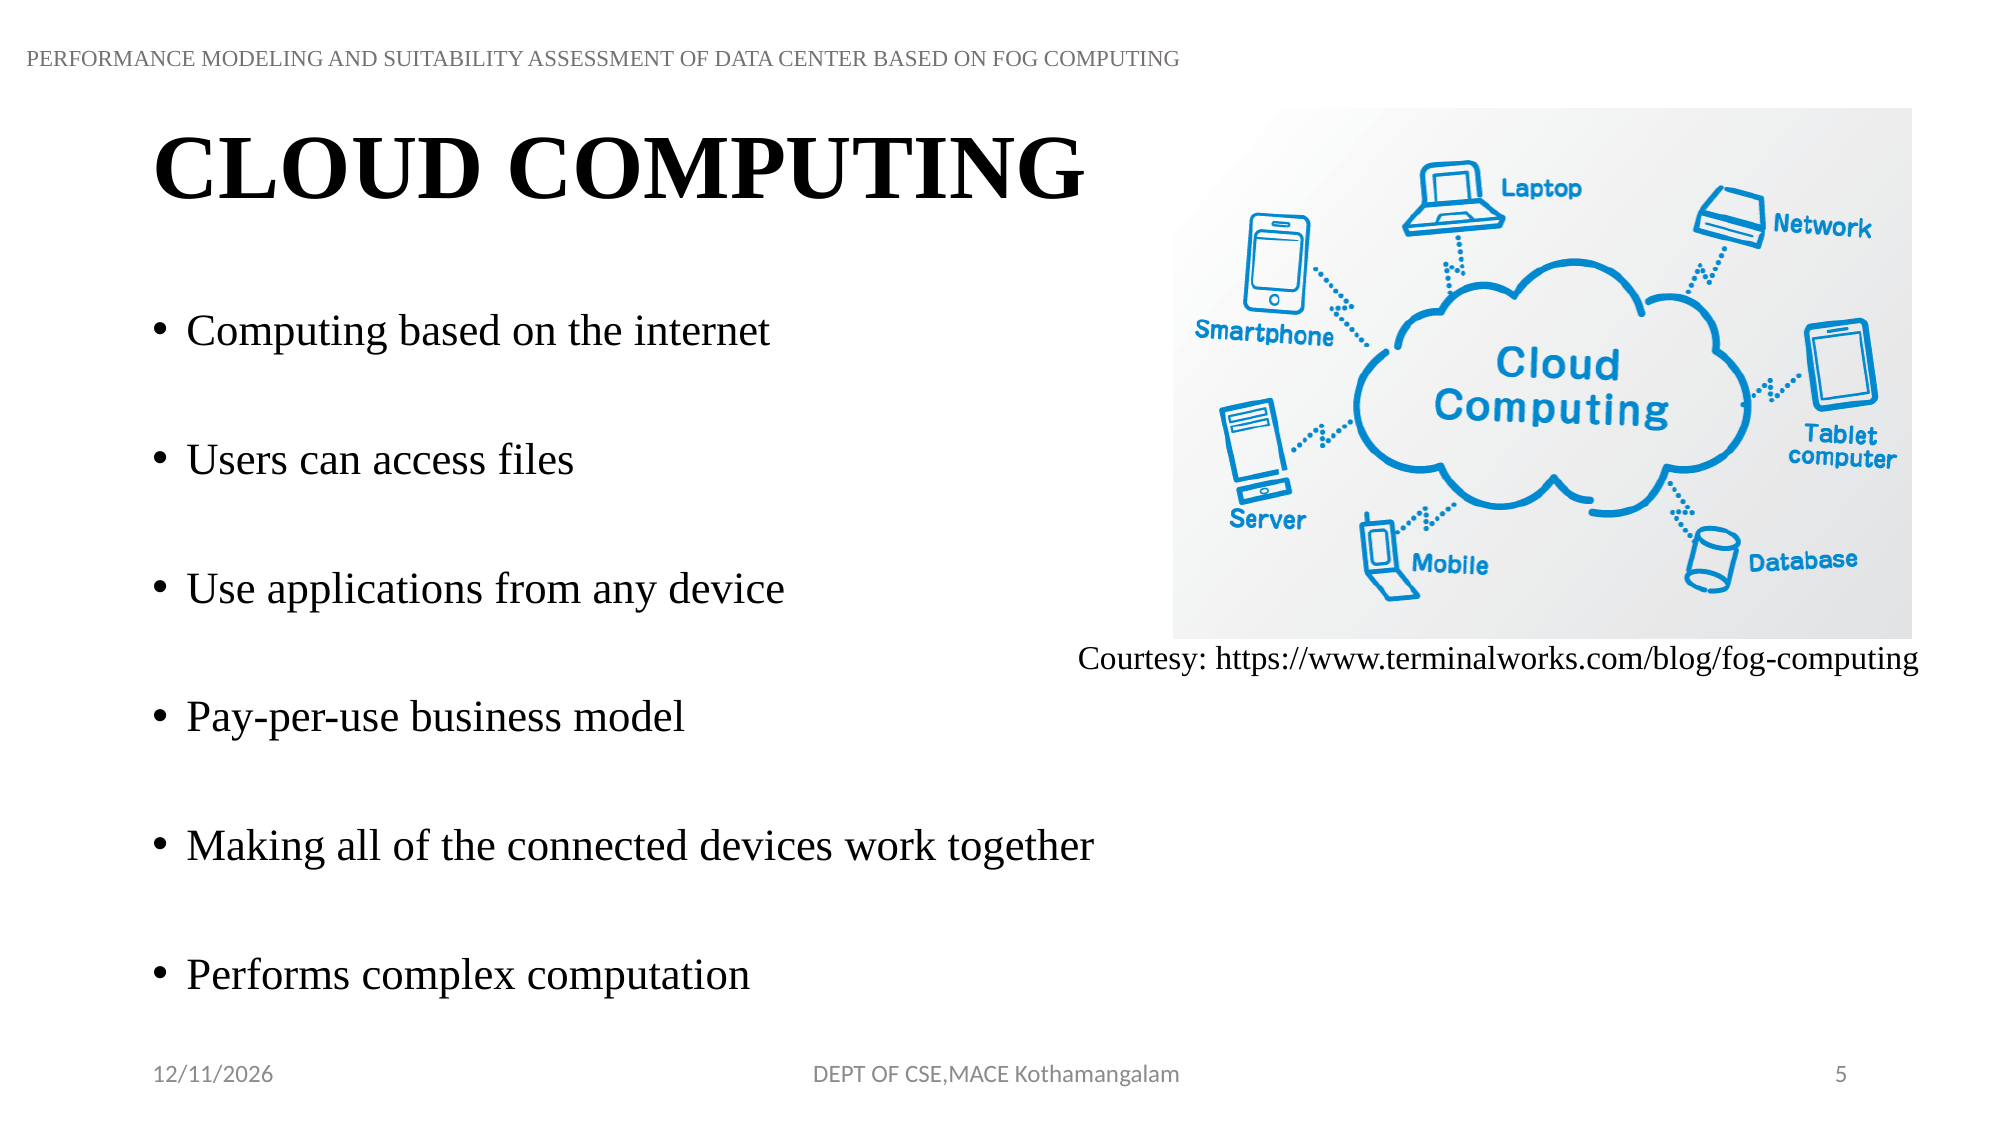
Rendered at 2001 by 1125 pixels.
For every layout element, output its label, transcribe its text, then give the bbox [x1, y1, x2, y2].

footer DEPT OF CSE,MACE Kothamangalam [662, 1042, 1338, 1103]
text_box Courtesy: https://www.terminalworks.com/blog/fog-computing [1063, 628, 2000, 684]
title CLOUD COMPUTING [137, 59, 1863, 278]
list Computing based on the internet Users can access files Use applications from any device Pay-per-use business model Making all of the connected devices work together Performs complex computation [137, 299, 1863, 1014]
text_box PERFORMANCE MODELING AND SUITABILITY ASSESSMENT OF DATA CENTER BASED ON FOG COMPUTING [11, 28, 1343, 87]
slide_number 5 [1412, 1042, 1863, 1103]
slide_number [137, 1042, 588, 1103]
picture [1173, 107, 1913, 639]
